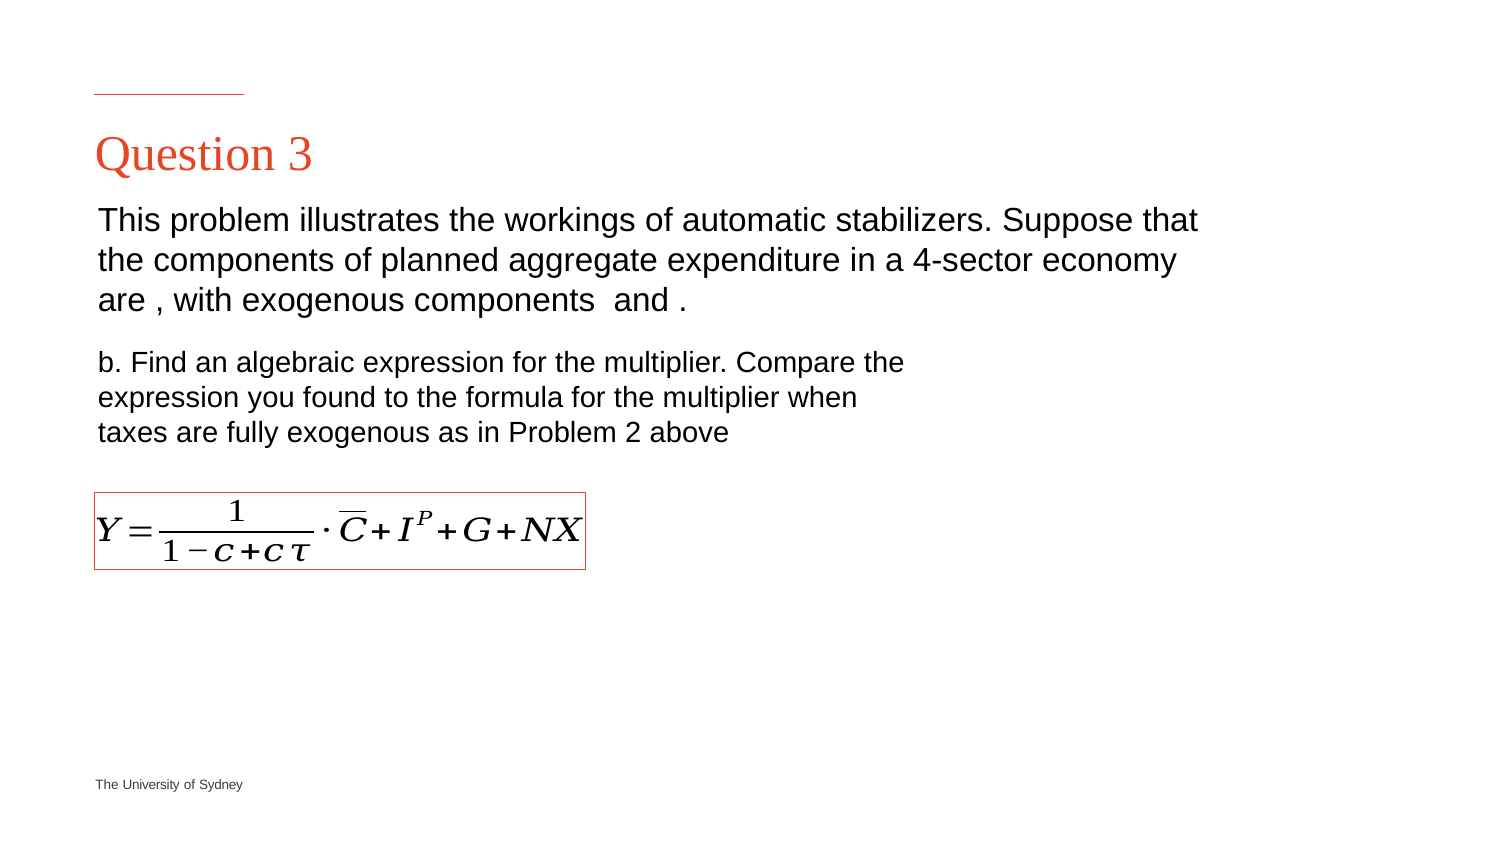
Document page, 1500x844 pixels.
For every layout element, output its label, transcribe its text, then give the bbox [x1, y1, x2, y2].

text_box b. Find an algebraic expression for the multiplier. Compare the expression you found to the formula for the multiplier when taxes are fully exogenous as in Problem 2 above [83, 336, 951, 457]
title Question 3 [94, 120, 1406, 182]
